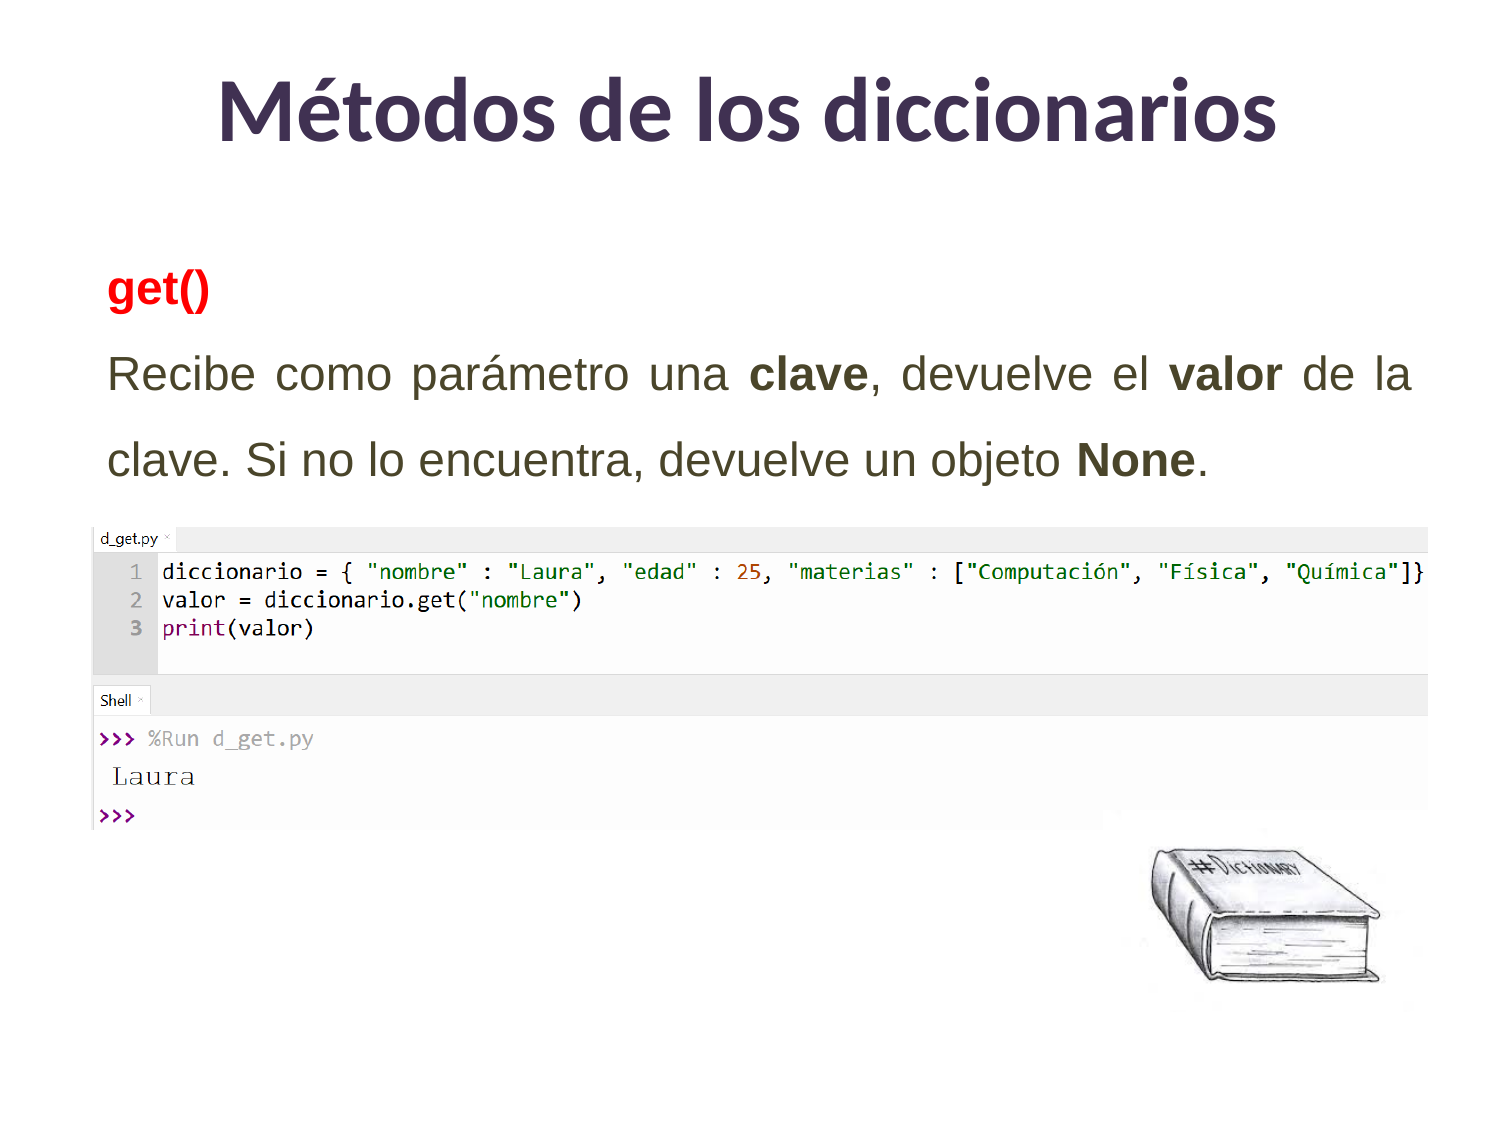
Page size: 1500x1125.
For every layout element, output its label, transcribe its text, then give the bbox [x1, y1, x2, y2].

text_box get() Recibe como parámetro una clave, devuelve el valor de la clave. Si no lo encuentra, devuelve un objeto None. [91, 219, 1428, 494]
text_box Métodos de los diccionarios [68, 11, 1428, 199]
picture [91, 526, 1428, 1012]
